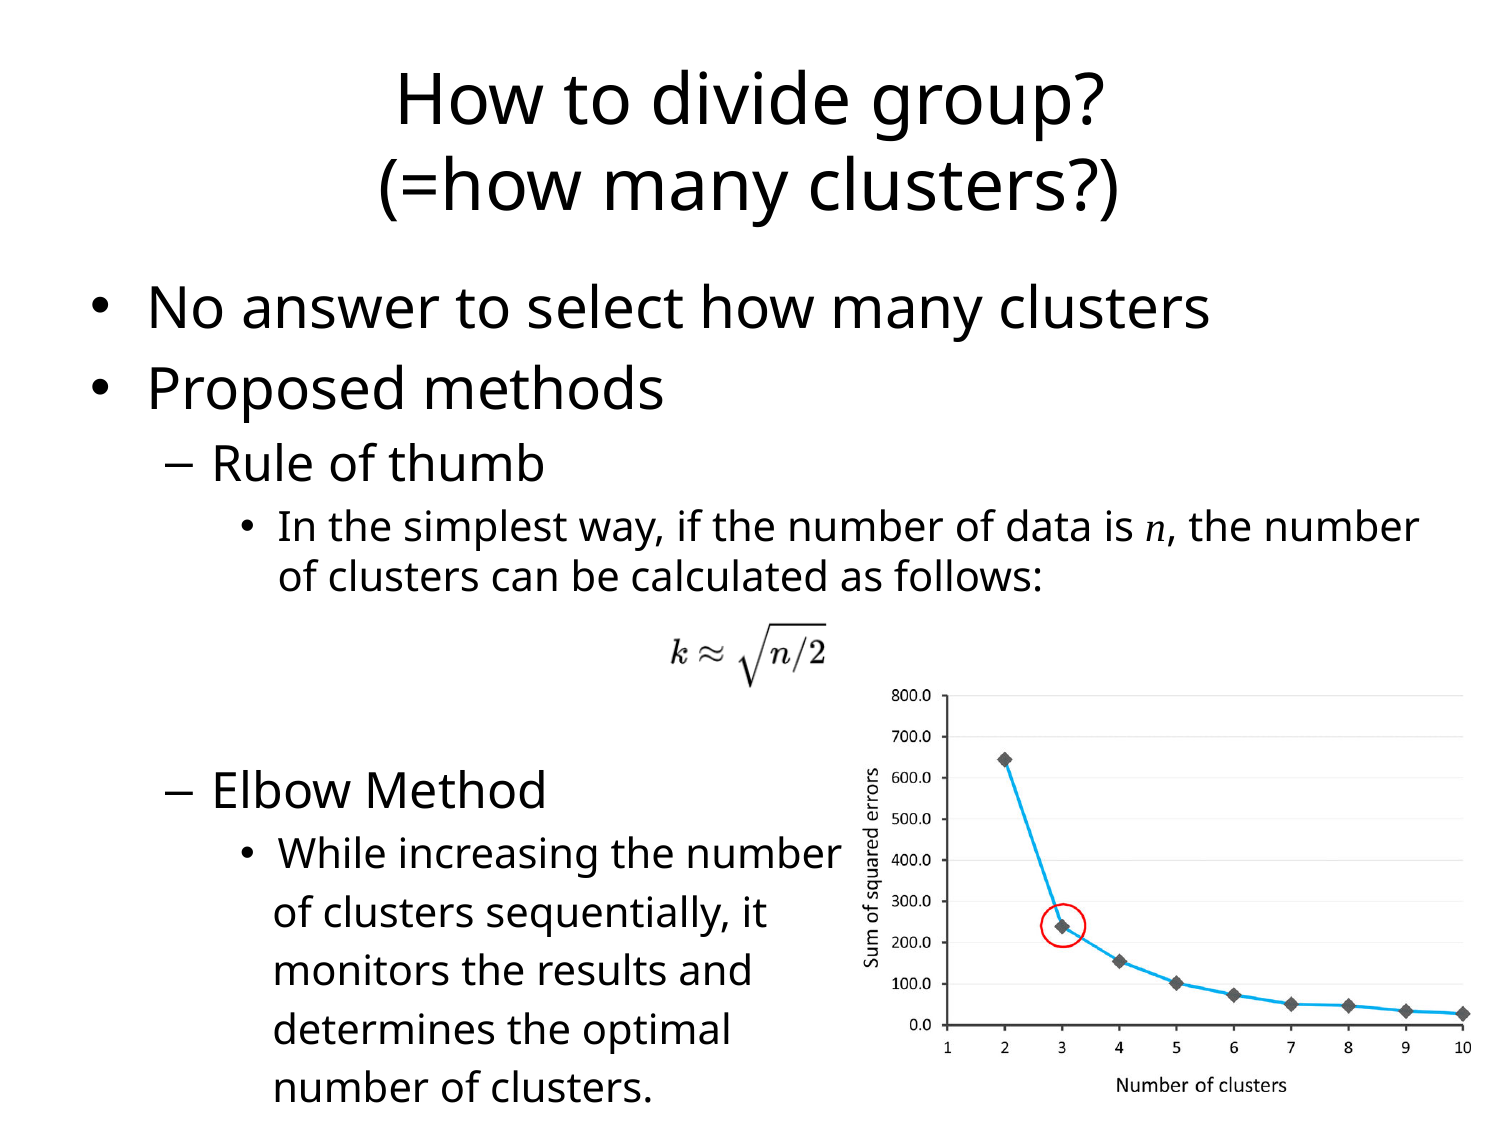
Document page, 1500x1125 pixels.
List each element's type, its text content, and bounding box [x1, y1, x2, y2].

picture [862, 689, 1471, 1092]
picture [659, 613, 841, 696]
title How to divide group? (=how many clusters?) [75, 45, 1425, 233]
list No answer to select how many clusters Proposed methods Rule of thumb In the simplest way, if the number of data is n, the number of clusters can be calculated as follows: Elbow Method While increasing the number of clusters sequentially, it monitors the results and determines the optimal number of clusters. [75, 262, 1459, 1125]
